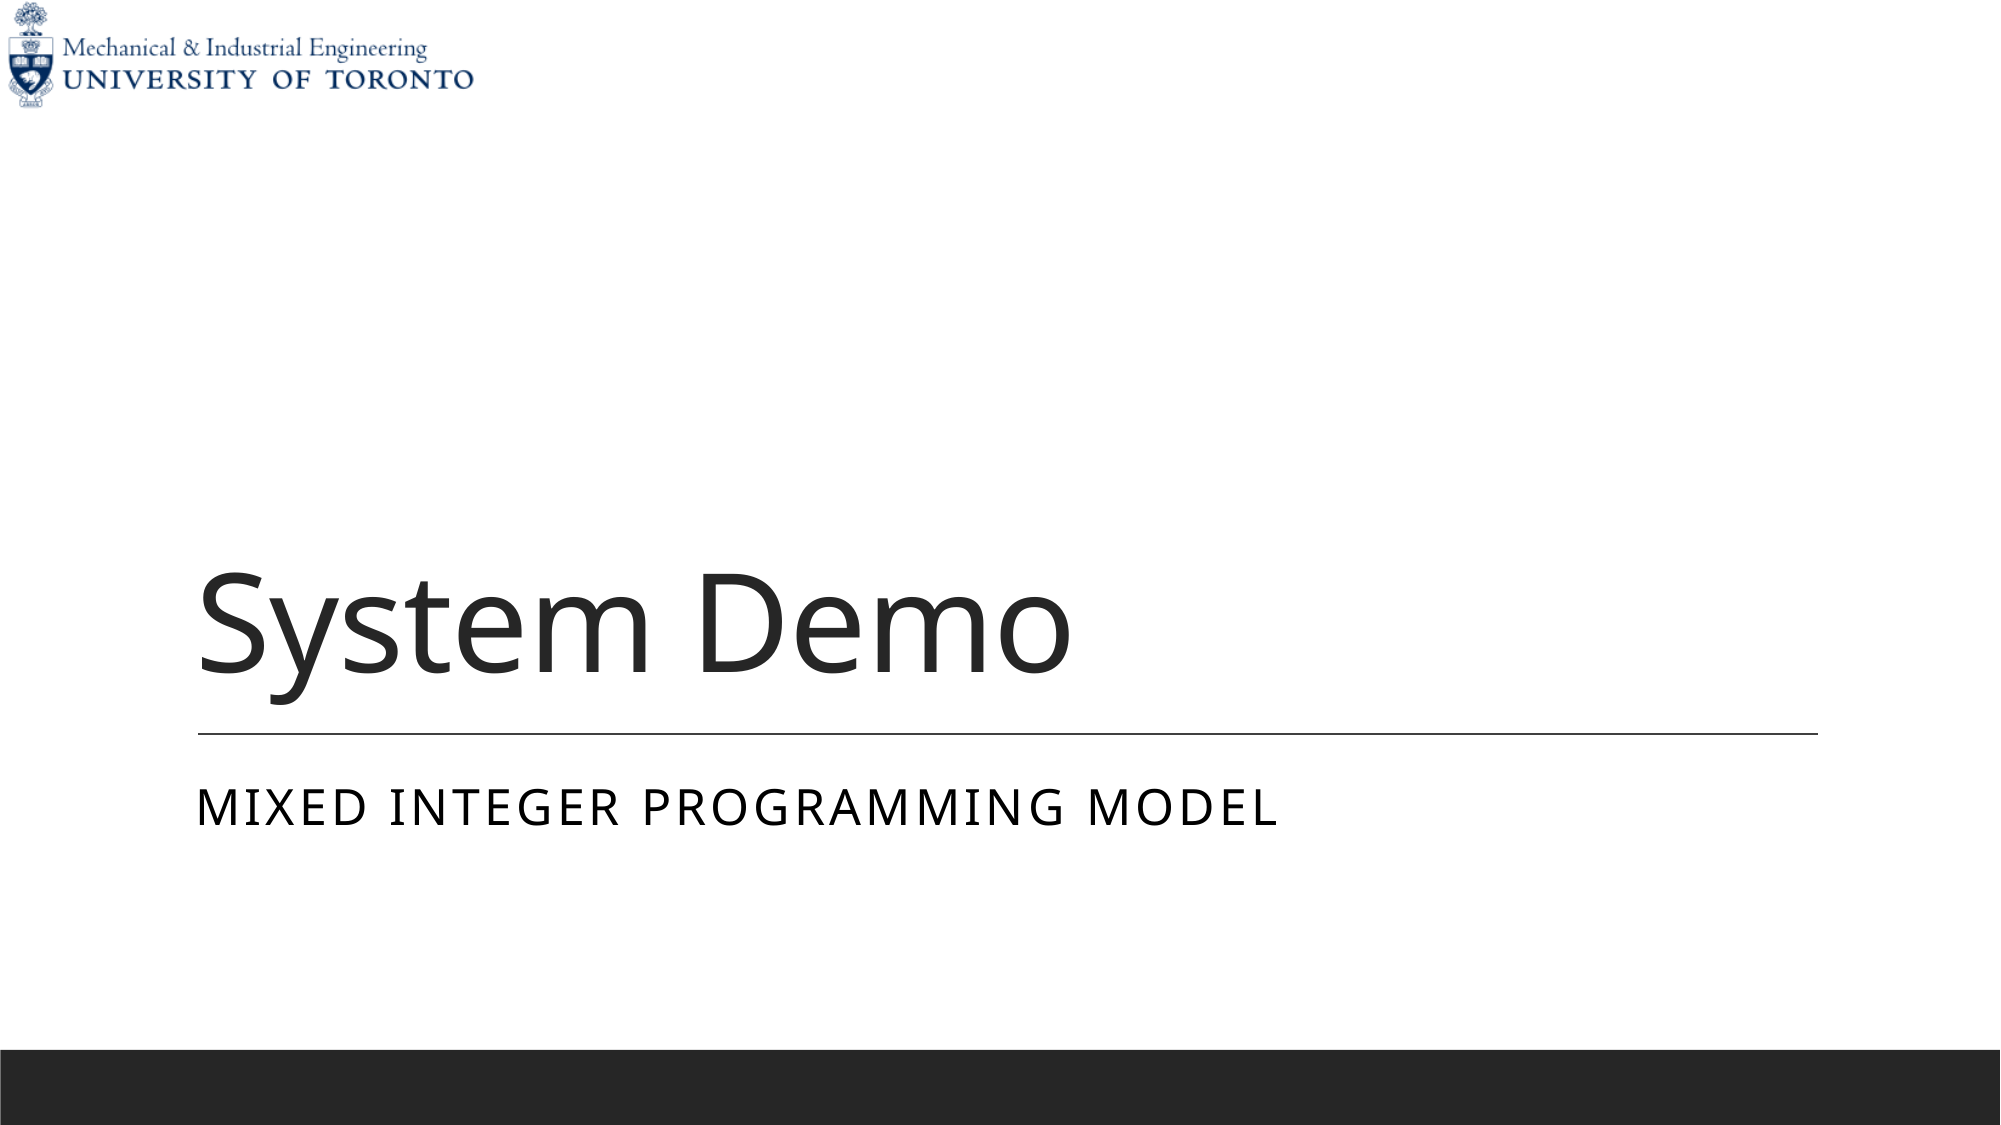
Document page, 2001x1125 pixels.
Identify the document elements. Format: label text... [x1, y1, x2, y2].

picture [0, 0, 482, 111]
title System Demo [180, 124, 1830, 710]
subtitle Mixed integer programming model [180, 761, 1831, 950]
